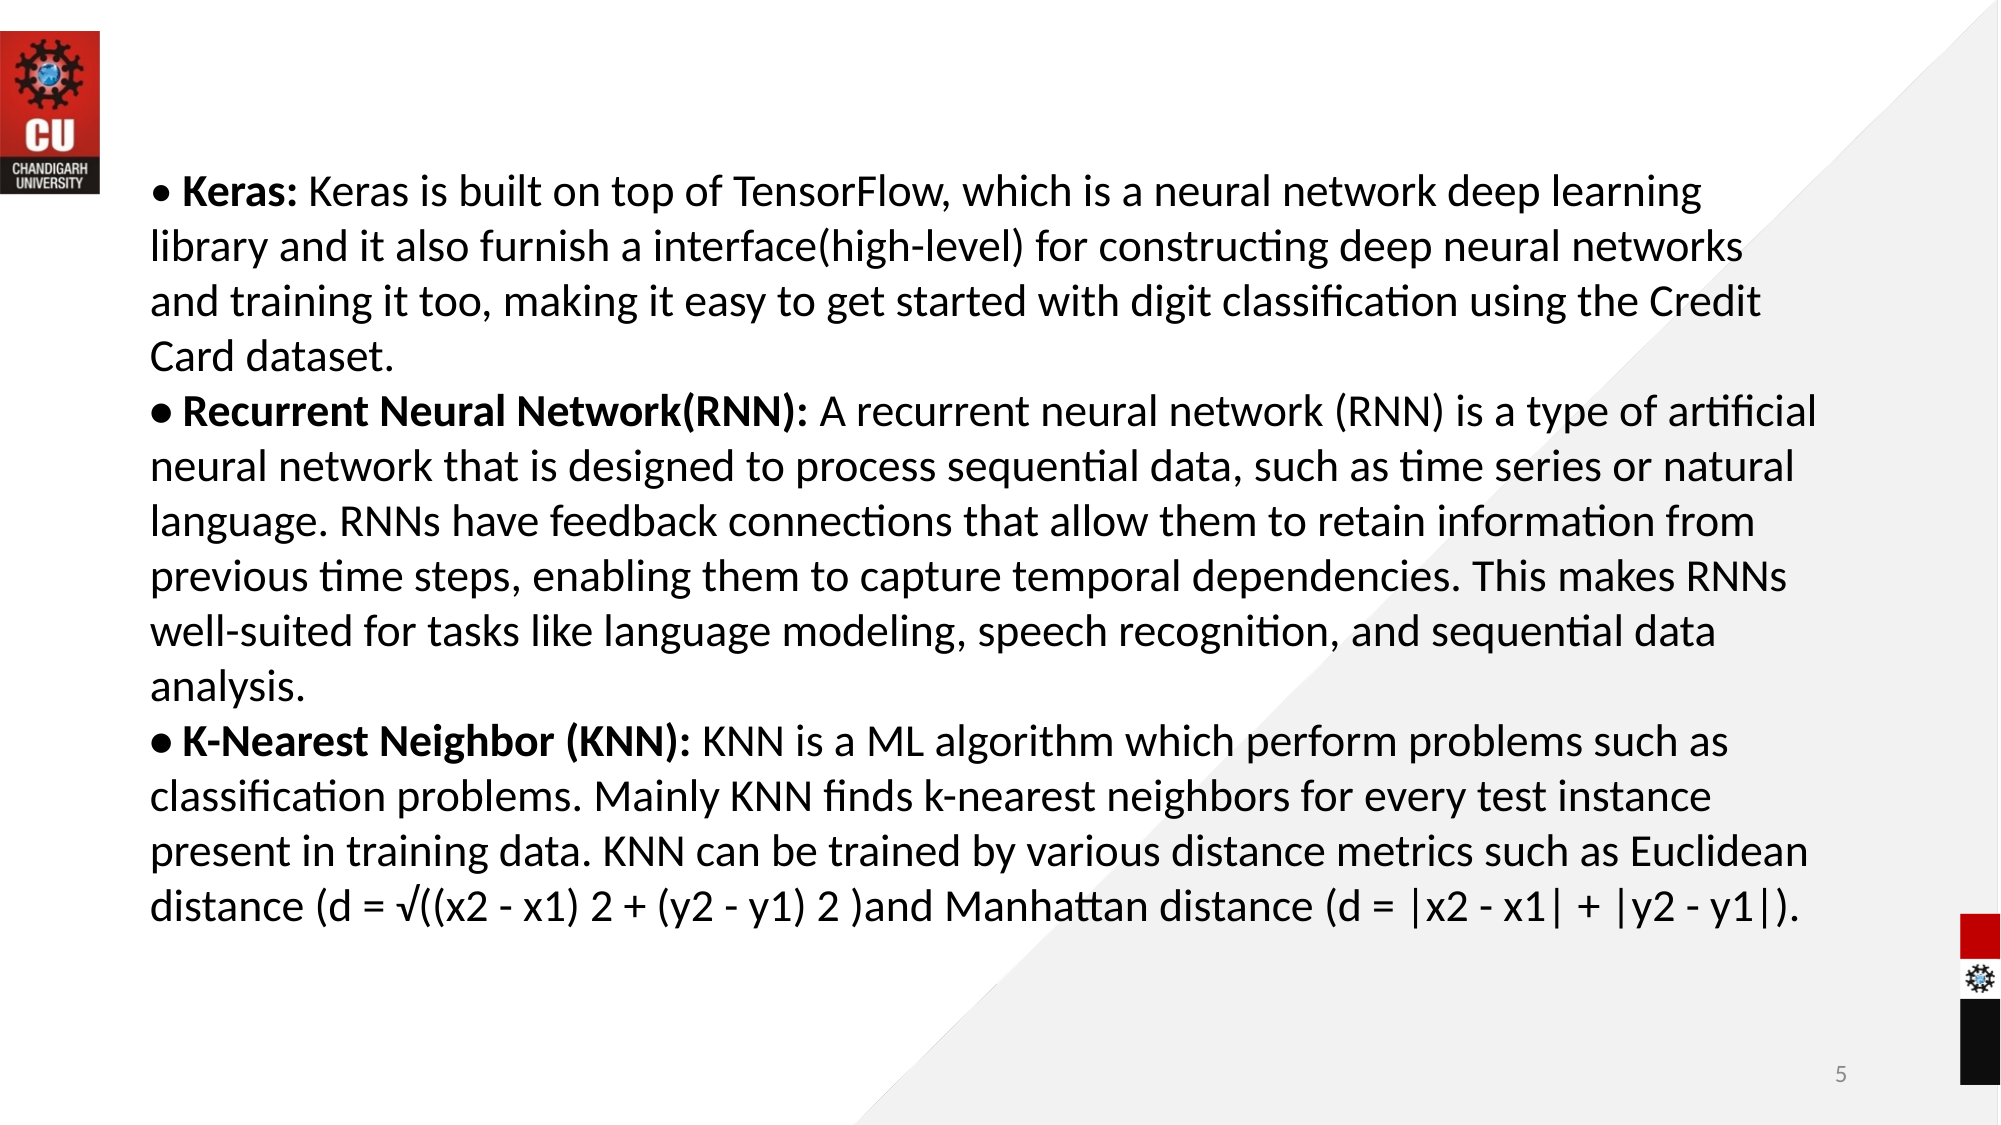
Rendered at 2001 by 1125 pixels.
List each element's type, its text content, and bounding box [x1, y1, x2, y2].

slide_number 5 [1412, 1042, 1863, 1103]
text_box • Keras: Keras is built on top of TensorFlow, which is a neural network deep learning library and it also furnish a interface(high-level) for constructing deep neural networks and training it too, making it easy to get started with digit classification using the Credit Card dataset. • Recurrent Neural Network(RNN): A recurrent neural network (RNN) is a type of artificial neural network that is designed to process sequential data, such as time series or natural language. RNNs have feedback connections that allow them to retain information from previous time steps, enabling them to capture temporal dependencies. This makes RNNs well-suited for tasks like language modeling, speech recognition, and sequential data analysis. • K-Nearest Neighbor (KNN): KNN is a ML algorithm which perform problems such as classification problems. Mainly KNN finds k-nearest neighbors for every test instance present in training data. KNN can be trained by various distance metrics such as Euclidean distance (d = √((x2 - x1) 2 + (y2 - y1) 2 )and Manhattan distance (d = |x2 - x1| + |y2 - y1|). [135, 153, 1837, 938]
picture [0, 0, 2001, 1125]
